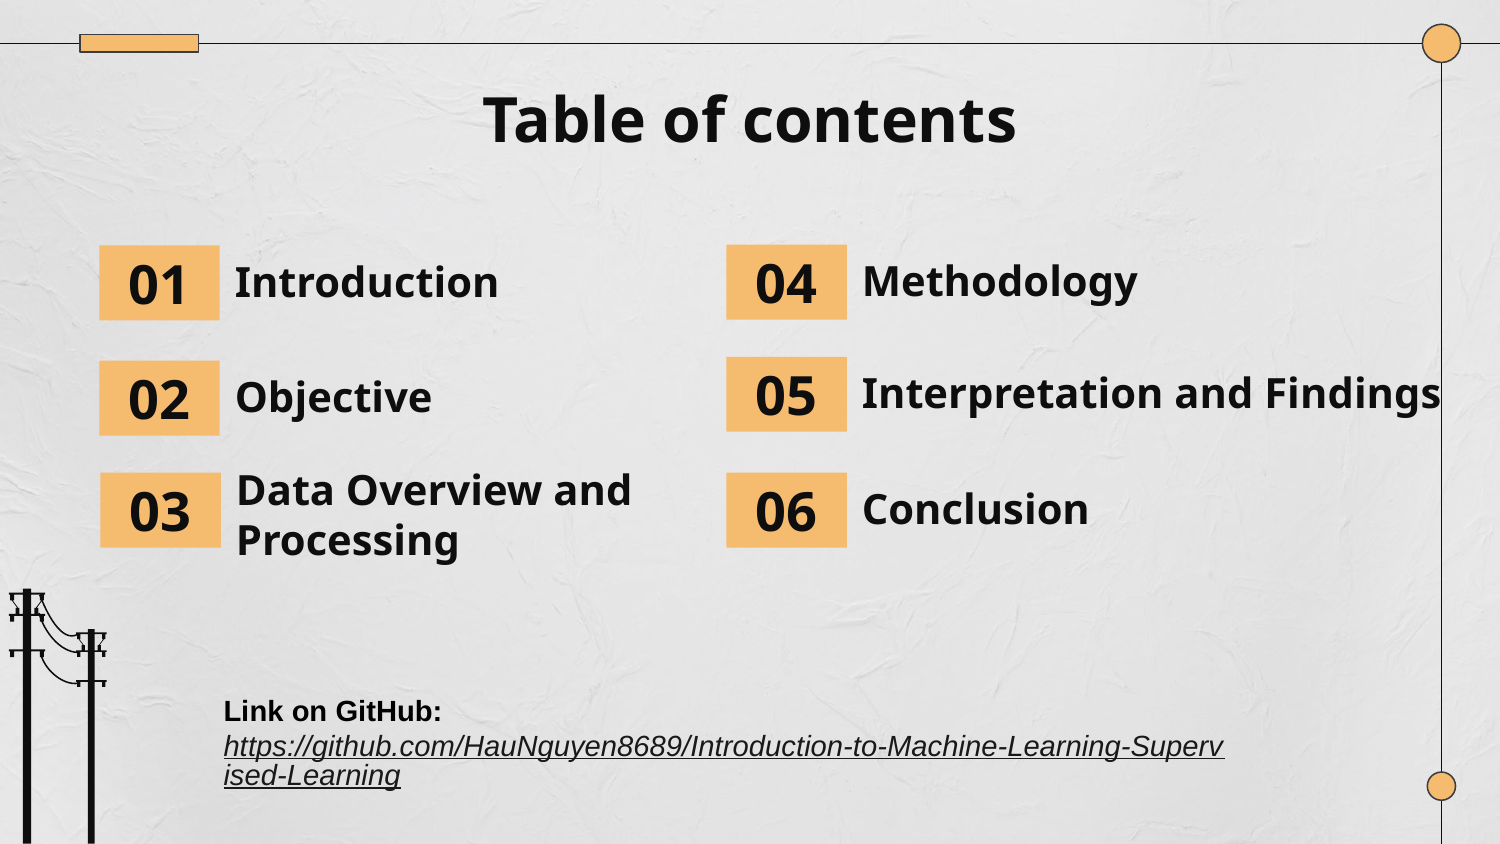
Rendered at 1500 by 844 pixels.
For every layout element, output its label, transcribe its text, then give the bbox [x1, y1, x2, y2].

subtitle Methodology [846, 244, 1311, 320]
subtitle Data Overview and Processing [220, 503, 685, 579]
title 02 [99, 360, 219, 436]
title 04 [726, 244, 846, 320]
text_box Link on GitHub: https://github.com/HauNguyen8689/Introduction-to-Machine-Learning-Supervised-Learning [208, 684, 1245, 805]
title 01 [99, 245, 219, 321]
text_box 06 [726, 472, 846, 548]
subtitle Objective [219, 360, 684, 436]
title Table of contents [118, 64, 1382, 159]
text_box Interpretation and Findings [846, 356, 1481, 432]
title 03 [100, 472, 221, 548]
text_box Conclusion [846, 472, 1481, 548]
subtitle Introduction [219, 245, 684, 321]
text_box 05 [726, 356, 846, 432]
